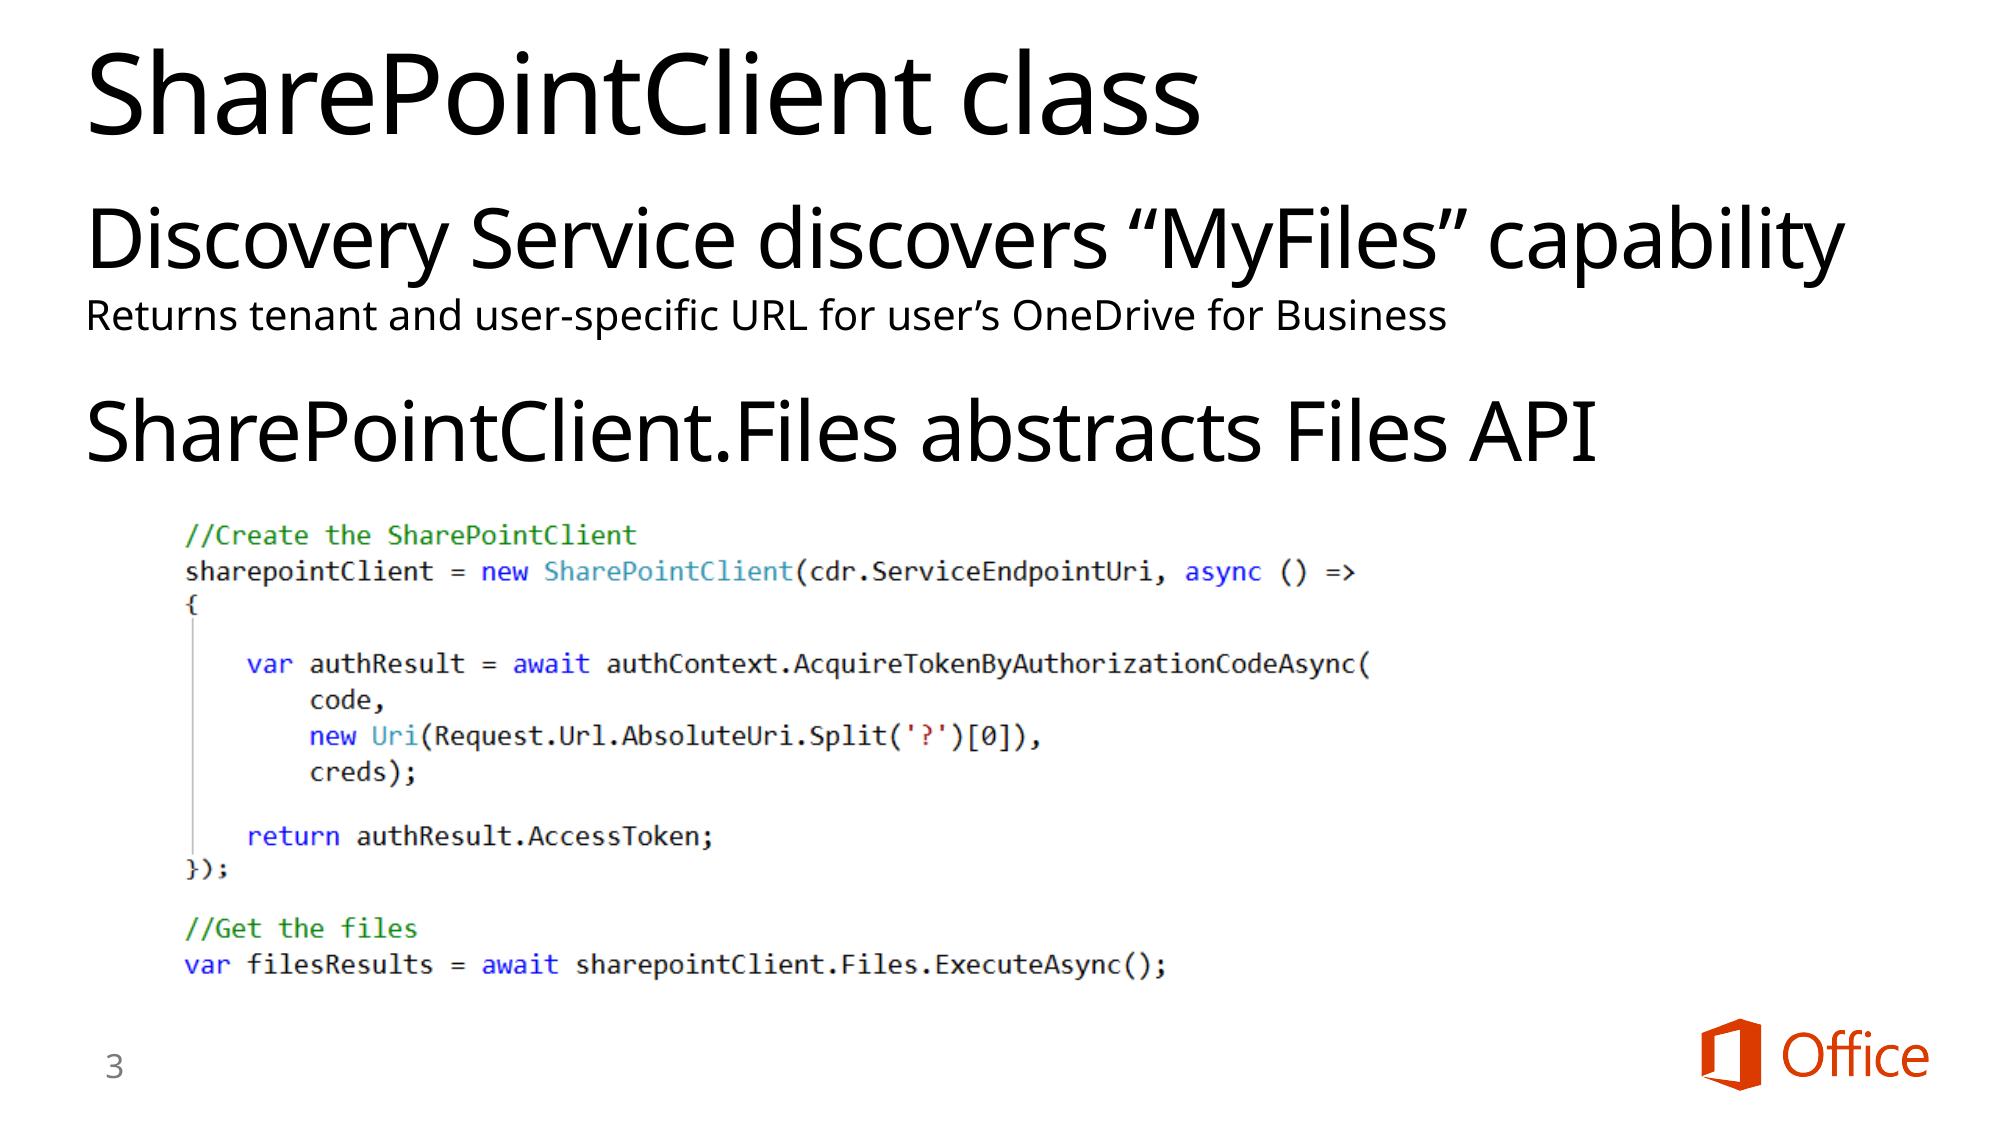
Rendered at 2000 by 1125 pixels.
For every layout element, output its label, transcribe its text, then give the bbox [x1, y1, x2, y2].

slide_number 3 [85, 1049, 178, 1086]
title SharePointClient class [85, 37, 1914, 161]
picture [1670, 987, 1960, 1122]
picture [160, 504, 1430, 999]
list Discovery Service discovers “MyFiles” capability Returns tenant and user-specific URL for user’s OneDrive for Business SharePointClient.Files abstracts Files API [85, 196, 1914, 914]
